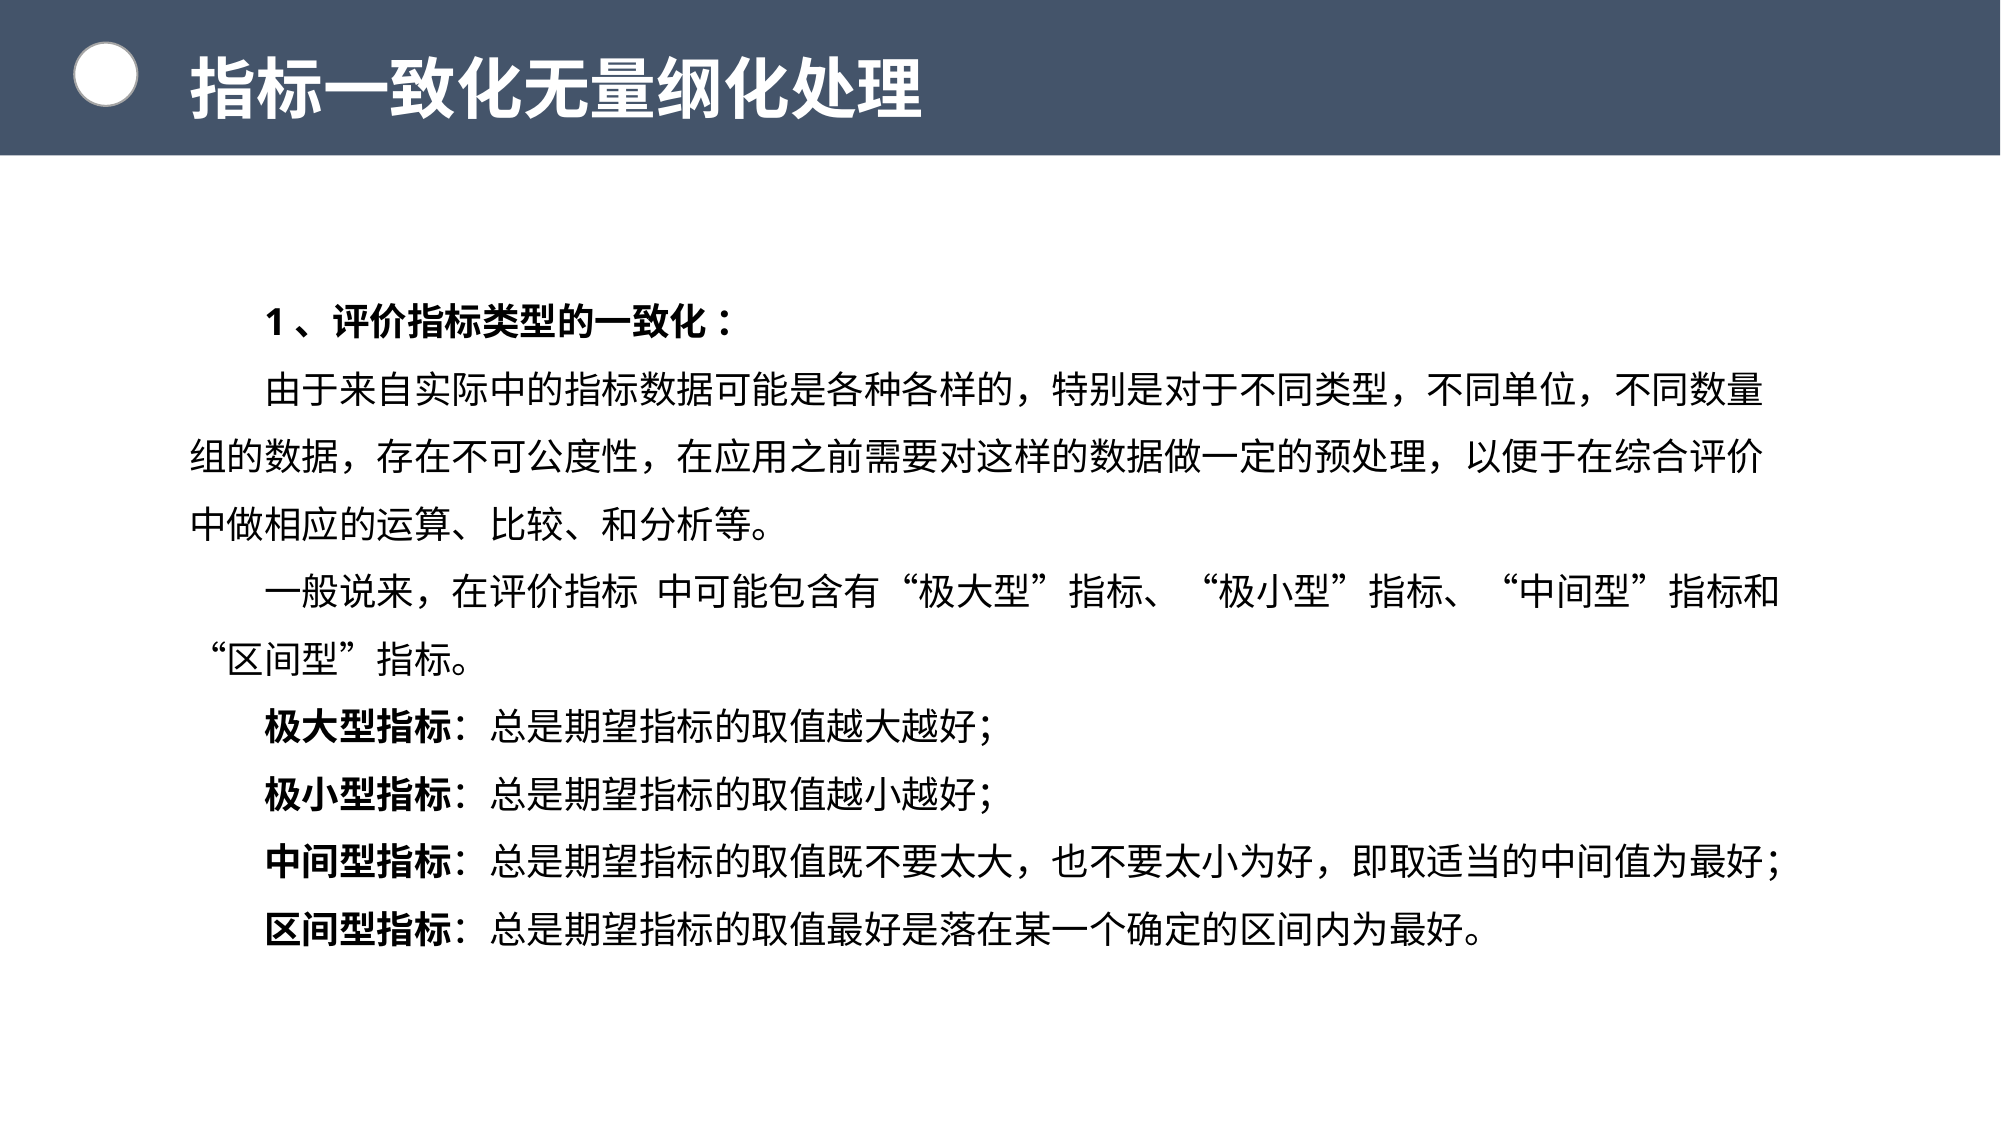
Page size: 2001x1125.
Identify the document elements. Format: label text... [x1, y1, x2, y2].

text_box 指标一致化无量纲化处理 [174, 0, 1500, 135]
